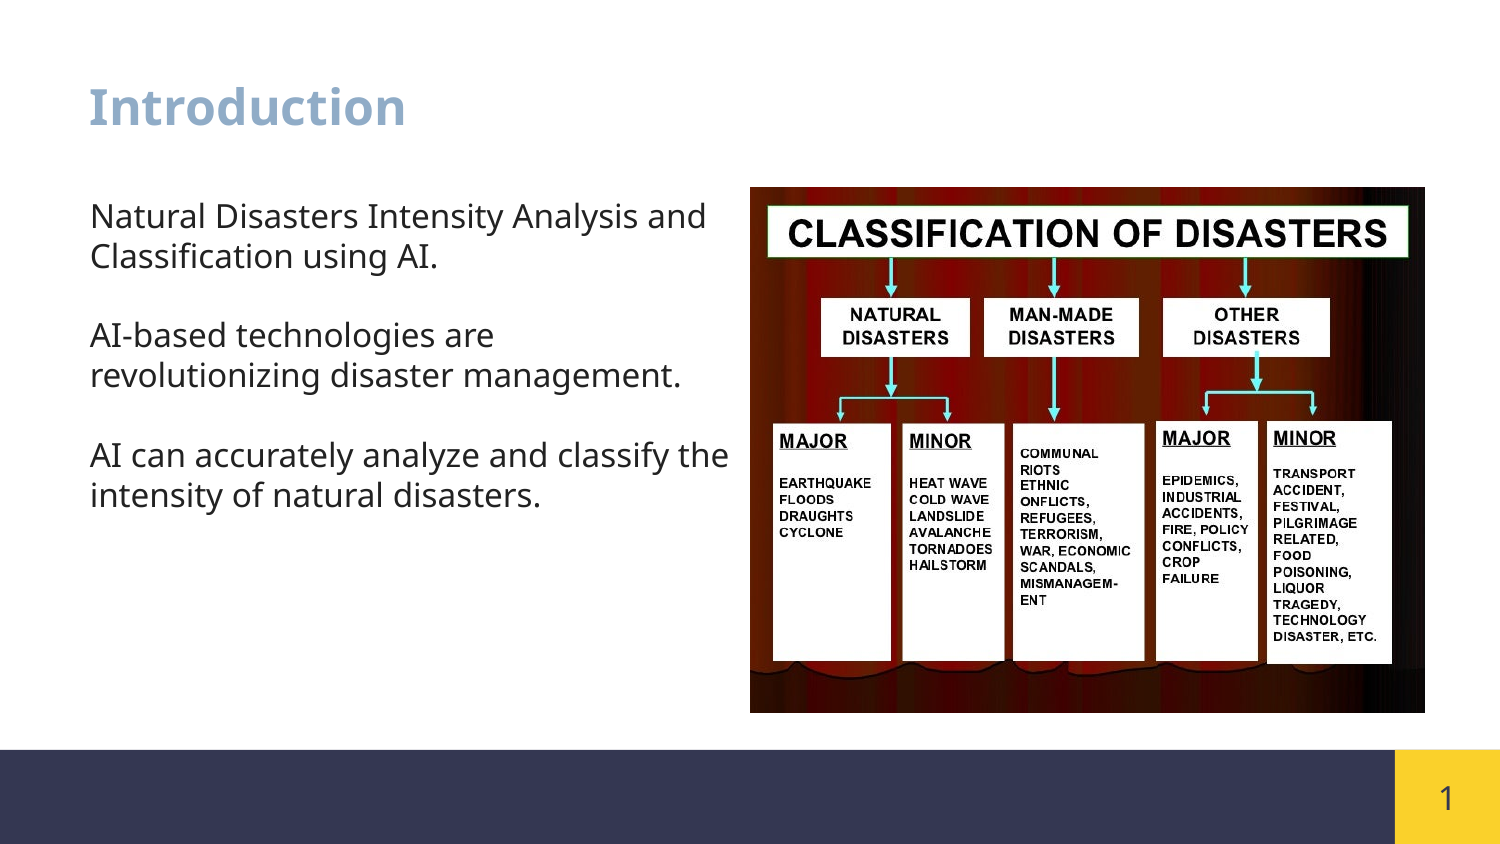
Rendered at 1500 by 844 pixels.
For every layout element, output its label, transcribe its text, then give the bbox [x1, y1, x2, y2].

text_box 1 [1394, 749, 1500, 844]
text_box Natural Disasters Intensity Analysis and Classification using AI. AI-based technologies are revolutionizing disaster management. AI can accurately analyze and classify the intensity of natural disasters. [74, 187, 749, 713]
text_box [0, 749, 1394, 844]
picture [749, 187, 1425, 713]
text_box Introduction [74, 37, 1425, 173]
